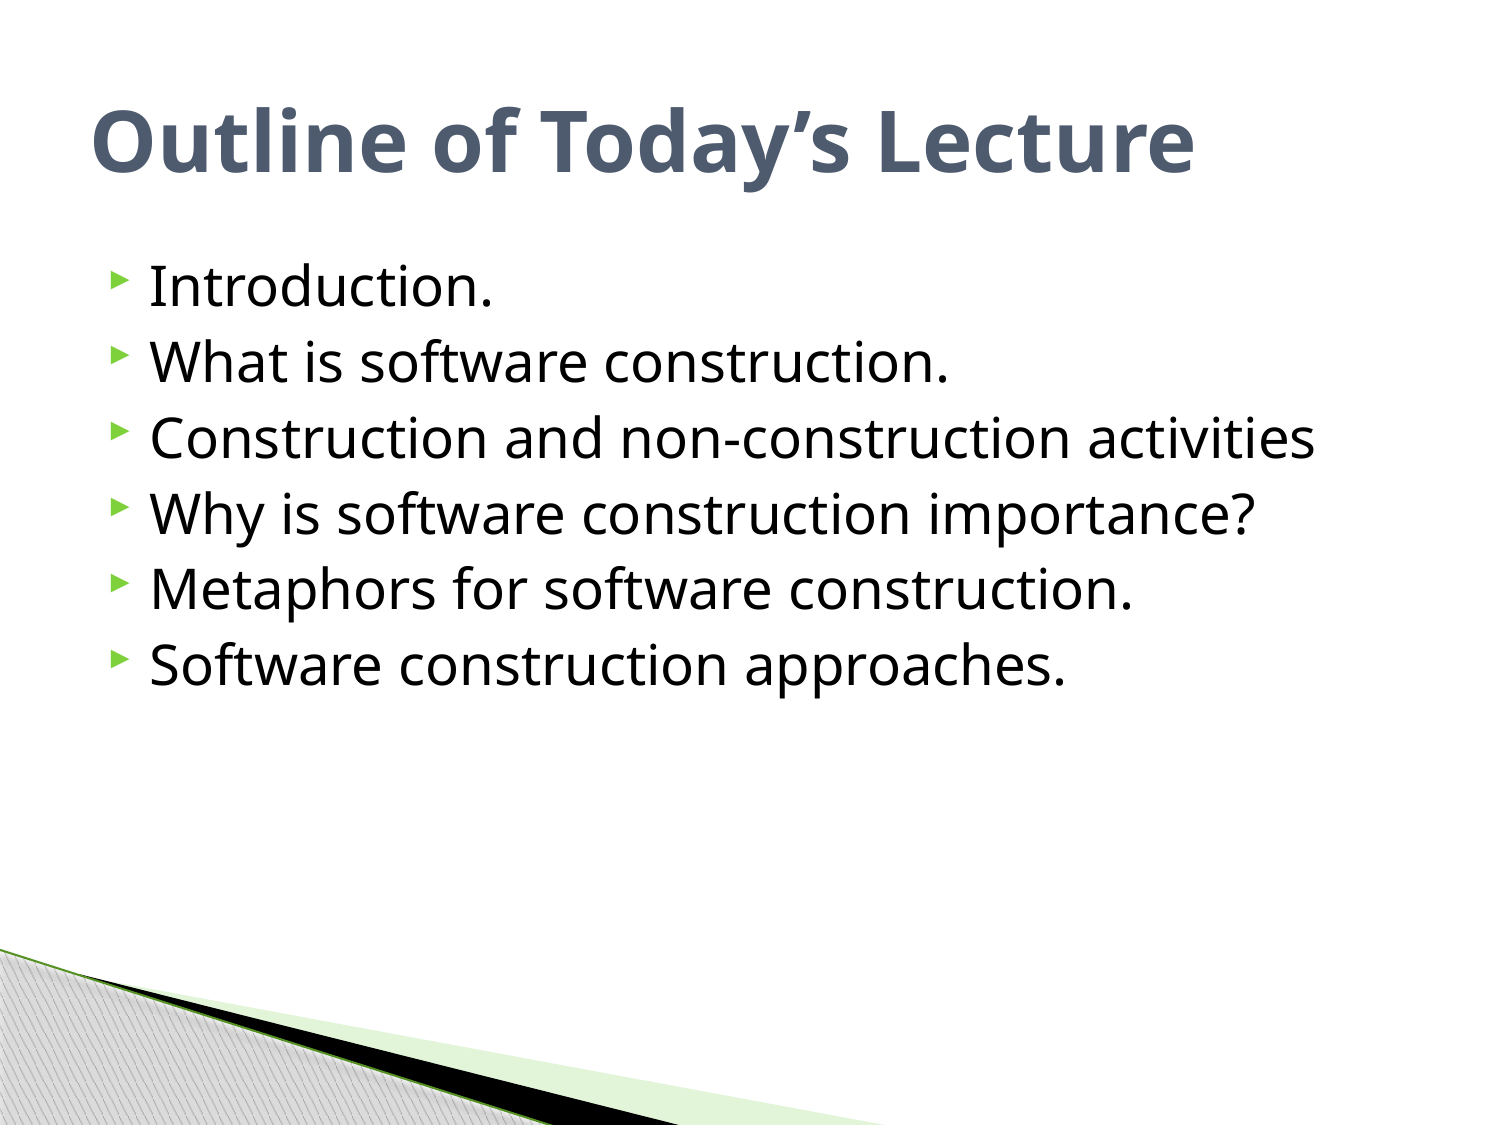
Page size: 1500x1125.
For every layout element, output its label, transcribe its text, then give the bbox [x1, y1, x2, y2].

list Introduction. What is software construction. Construction and non-construction activities Why is software construction importance? Metaphors for software construction. Software construction approaches. [75, 243, 1425, 986]
title Outline of Today’s Lecture [75, 45, 1425, 233]
